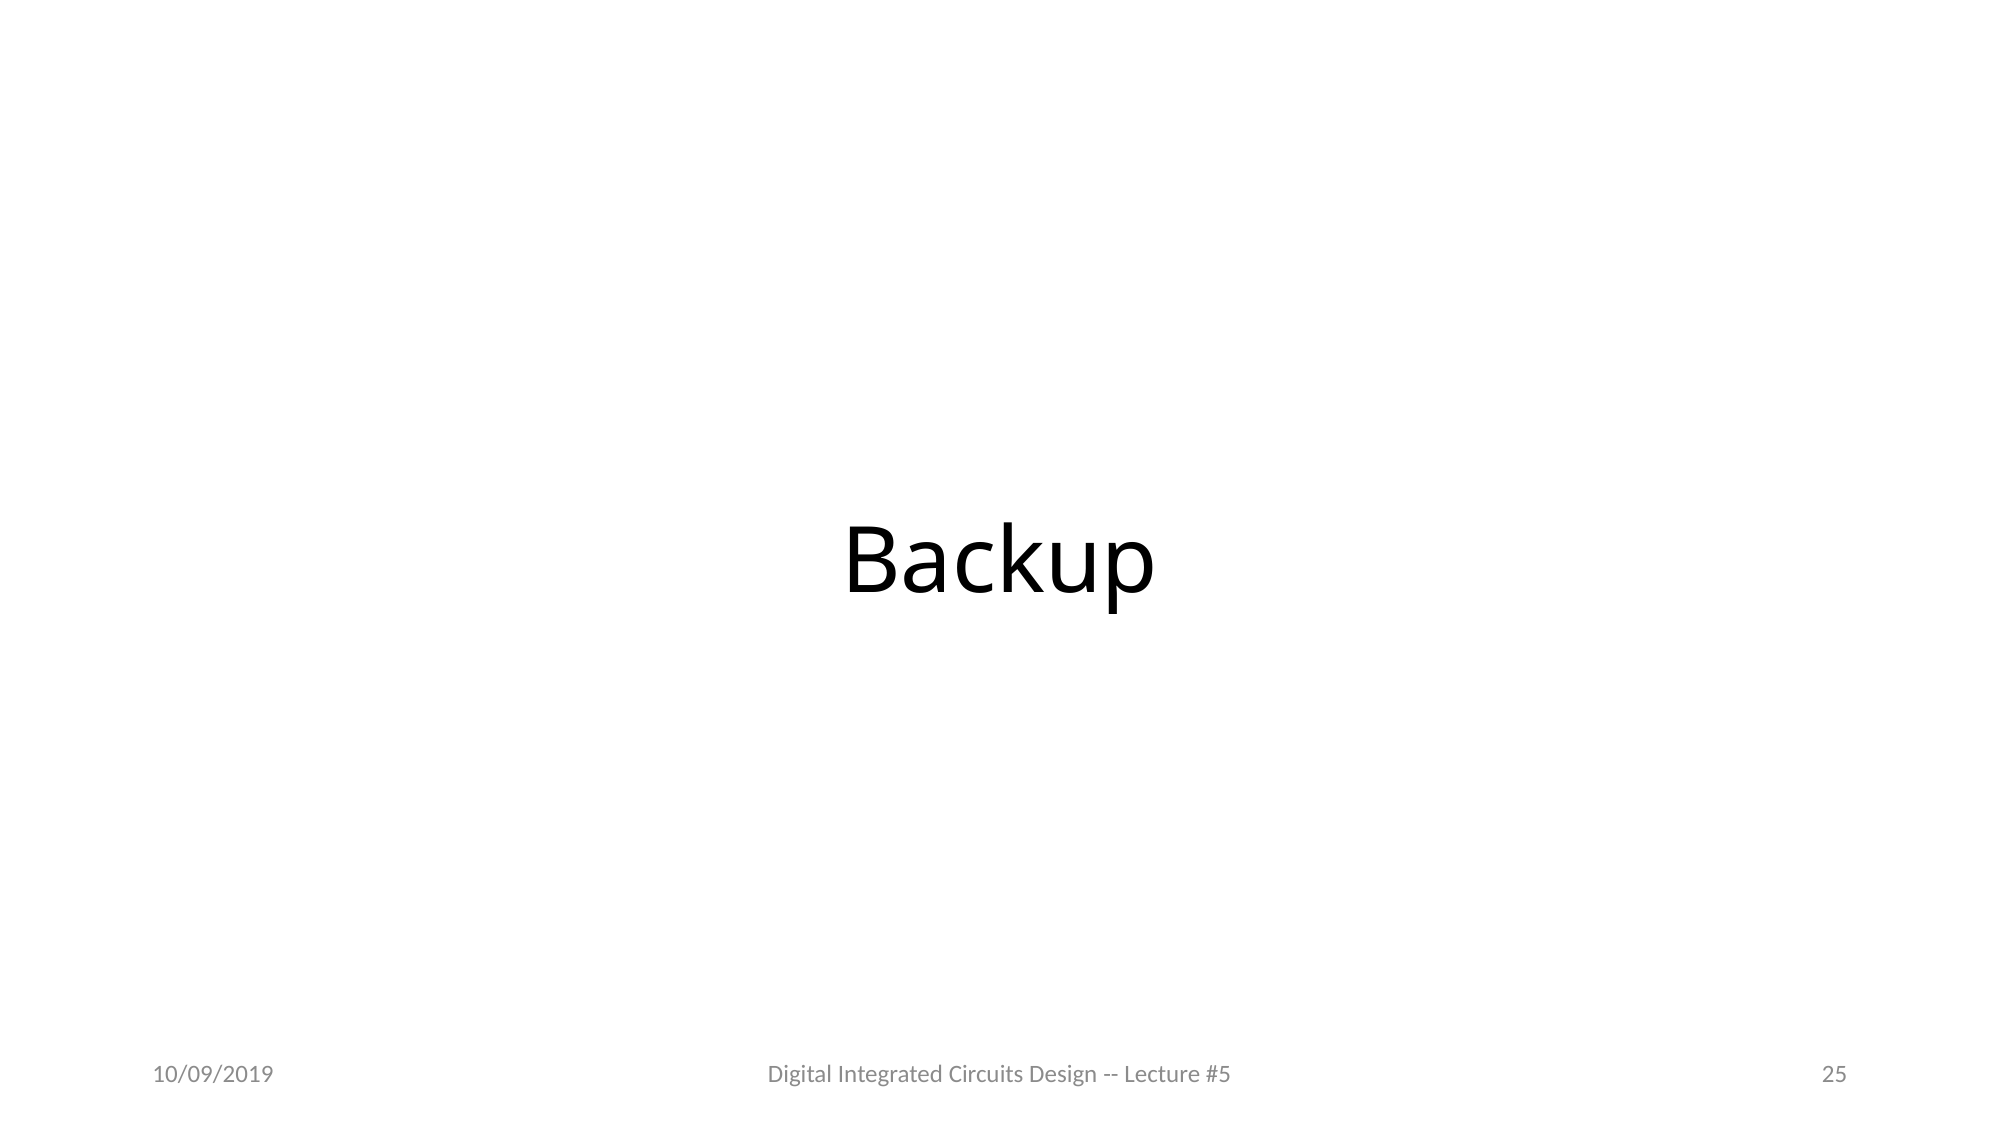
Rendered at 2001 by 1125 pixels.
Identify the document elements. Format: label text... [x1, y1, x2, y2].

title Backup [137, 453, 1863, 672]
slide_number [137, 1042, 588, 1103]
footer Digital Integrated Circuits Design -- Lecture #5 [662, 1042, 1338, 1103]
slide_number 25 [1412, 1042, 1863, 1103]
